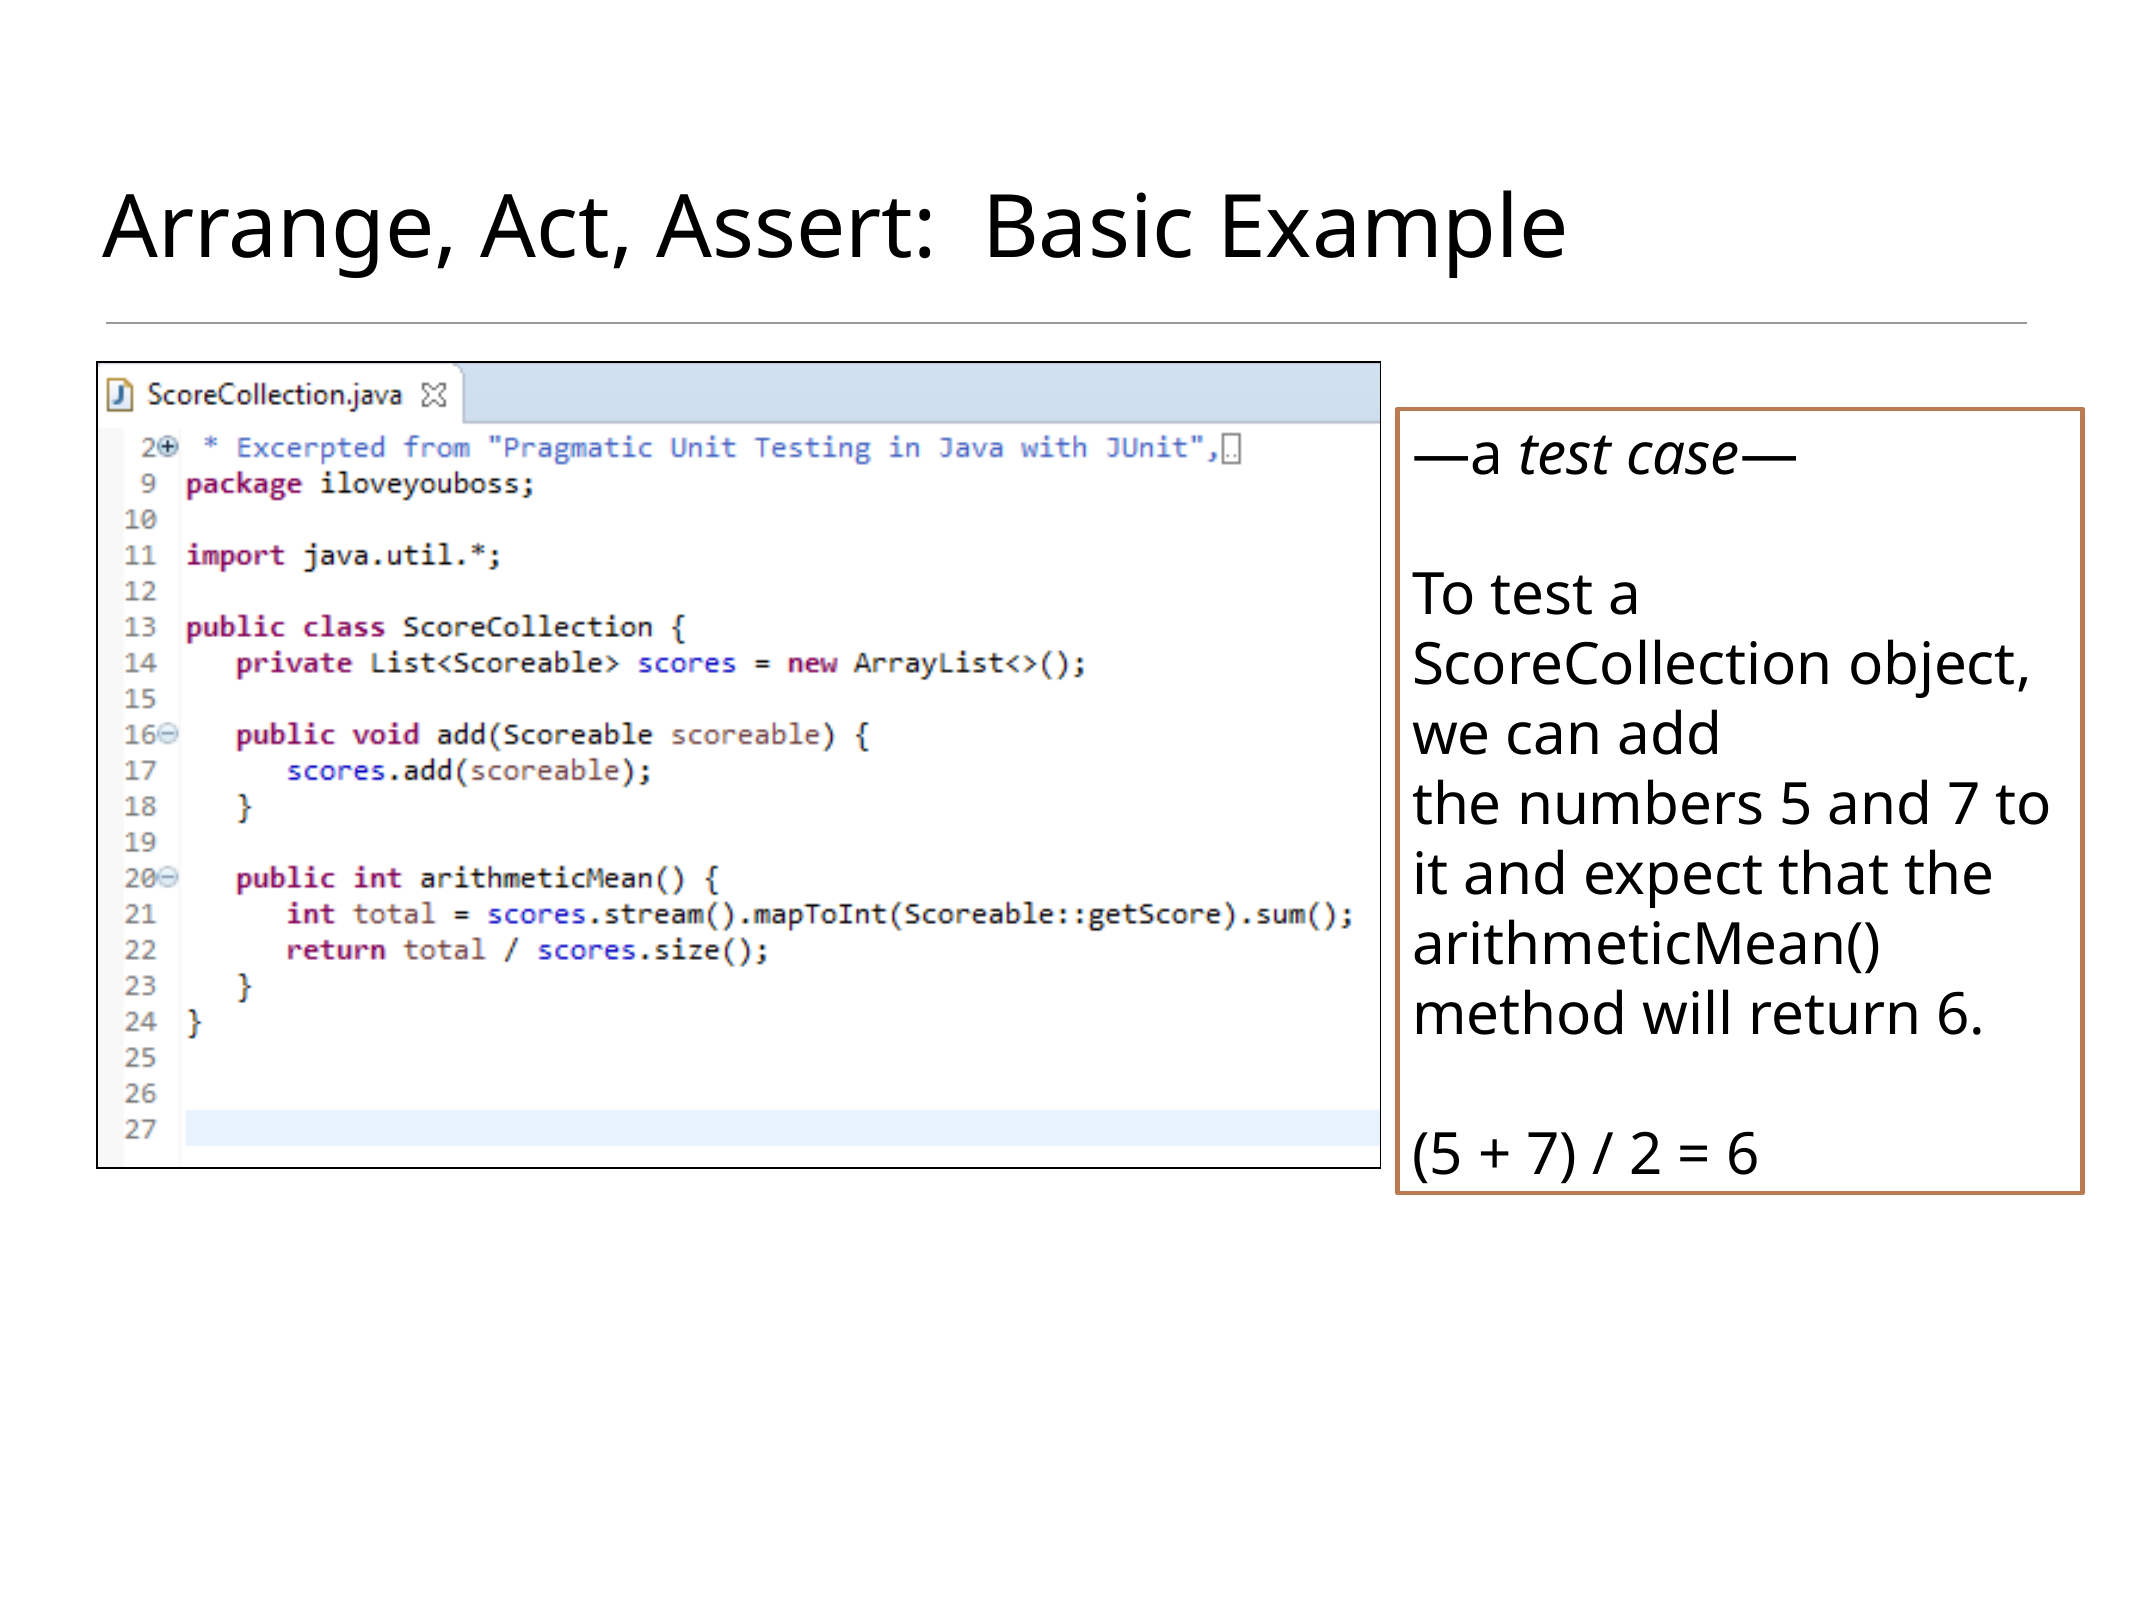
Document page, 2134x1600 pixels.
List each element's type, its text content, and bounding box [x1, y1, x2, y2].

picture [97, 362, 1381, 1168]
title Arrange, Act, Assert: Basic Example [93, 53, 2041, 284]
text_box —a test case— To test a ScoreCollection object, we can add the numbers 5 and 7 to it and expect that the arithmeticMean() method will return 6. (5 + 7) / 2 = 6 [1395, 407, 2085, 1195]
